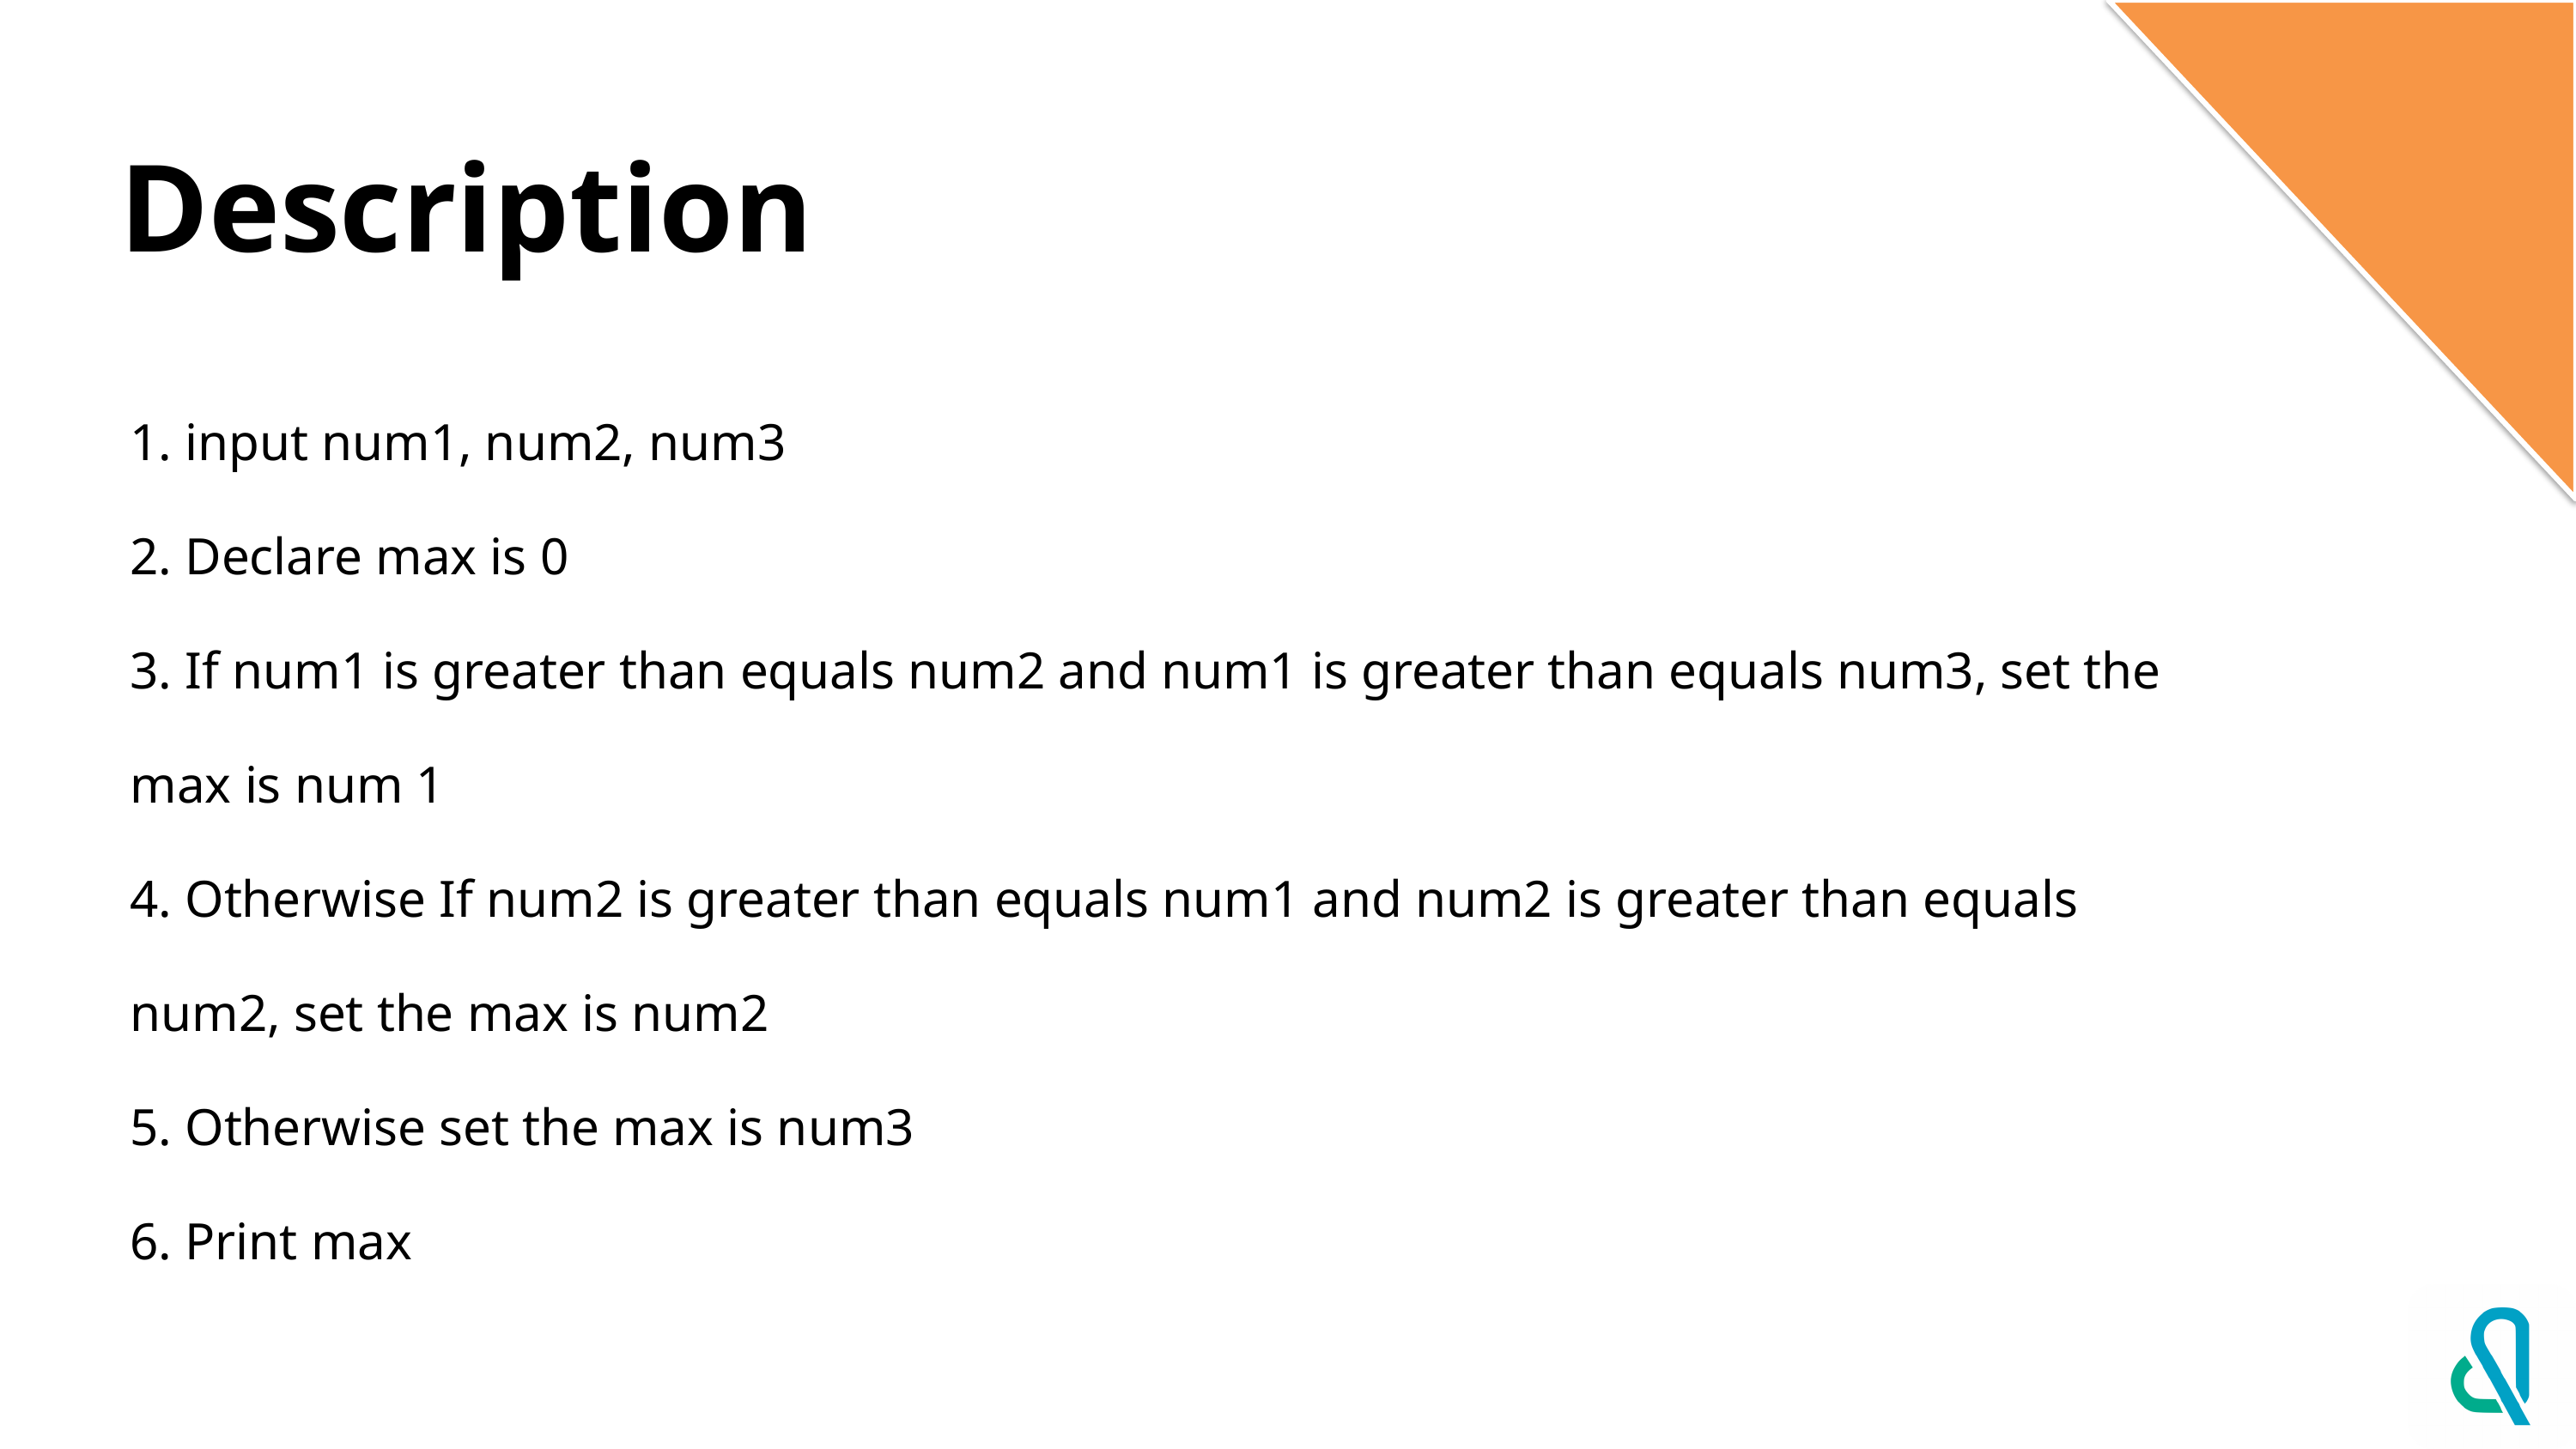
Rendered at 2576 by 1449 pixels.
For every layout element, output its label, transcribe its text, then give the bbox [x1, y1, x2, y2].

text_box [2105, 0, 2576, 502]
title Description [118, 129, 1637, 350]
text_box 1. input num1, num2, num3 2. Declare max is 0 3. If num1 is greater than equals num2 and num1 is greater than equals num3, set the max is num 1 4. Otherwise If num2 is greater than equals num1 and num2 is greater than equals num2, set the max is num2 5. Otherwise set the max is num3 6. Print max [117, 350, 2235, 1276]
text_box [2408, 1284, 2576, 1449]
